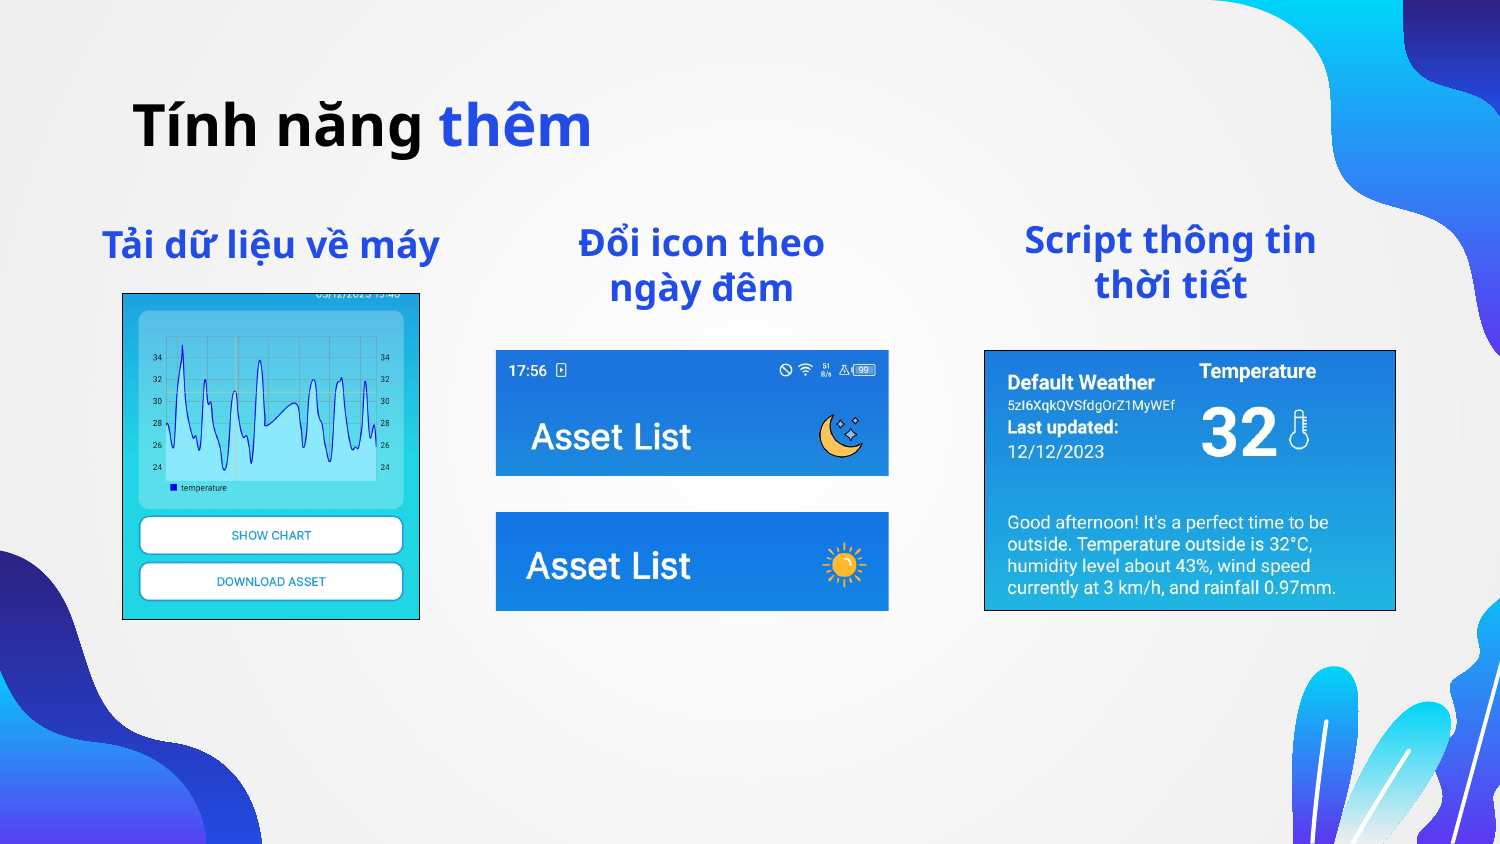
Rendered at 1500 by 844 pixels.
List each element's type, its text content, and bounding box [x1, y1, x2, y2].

picture [495, 512, 889, 612]
title Script thông tin thời tiết [984, 196, 1358, 322]
title Tính năng thêm [116, 72, 1383, 168]
picture [984, 350, 1396, 612]
title Tải dữ liệu về máy [84, 215, 458, 281]
picture [122, 293, 420, 620]
picture [495, 350, 889, 476]
title Đổi icon theo ngày đêm [515, 199, 889, 325]
